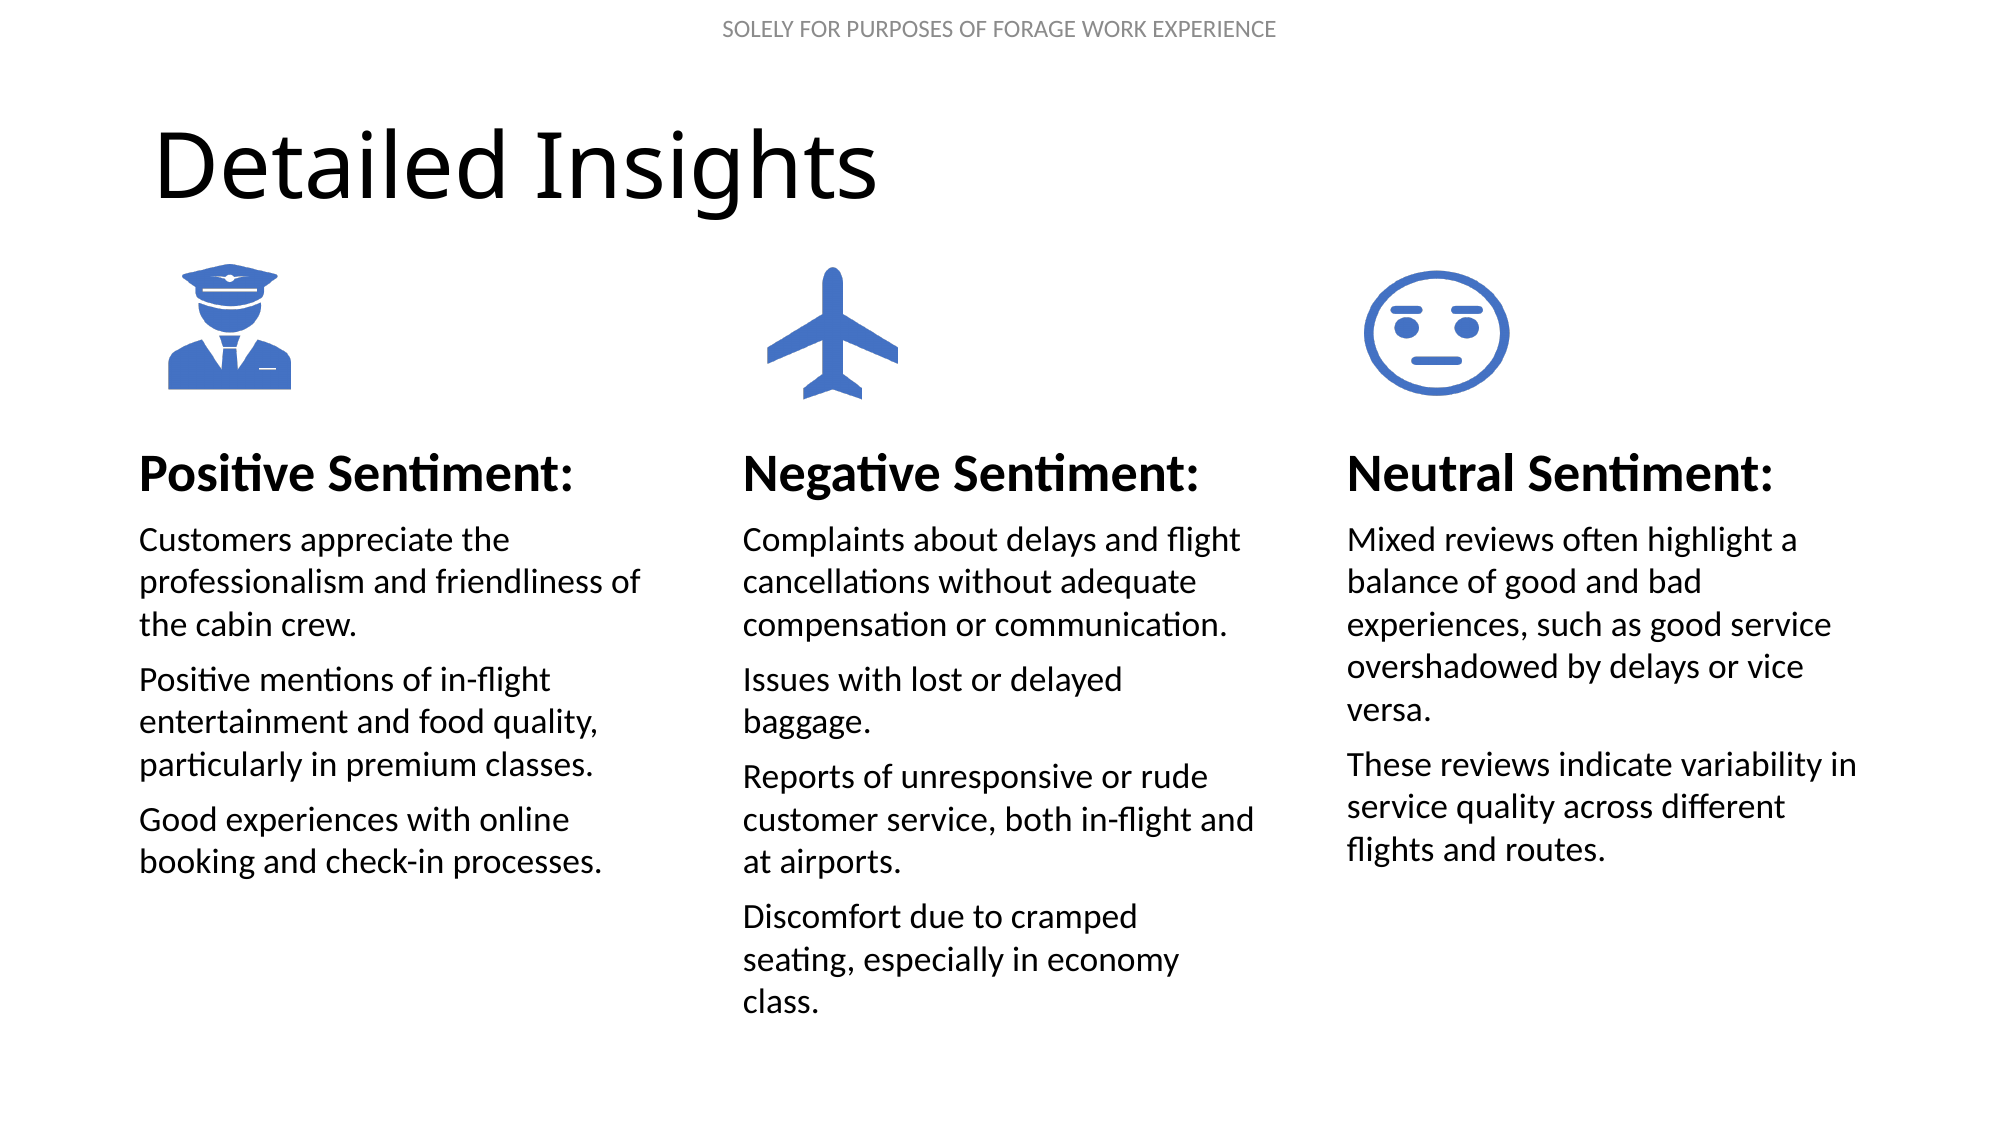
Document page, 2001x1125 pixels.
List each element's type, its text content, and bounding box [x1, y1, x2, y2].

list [137, 206, 1863, 920]
title Detailed Insights [137, 59, 1863, 206]
